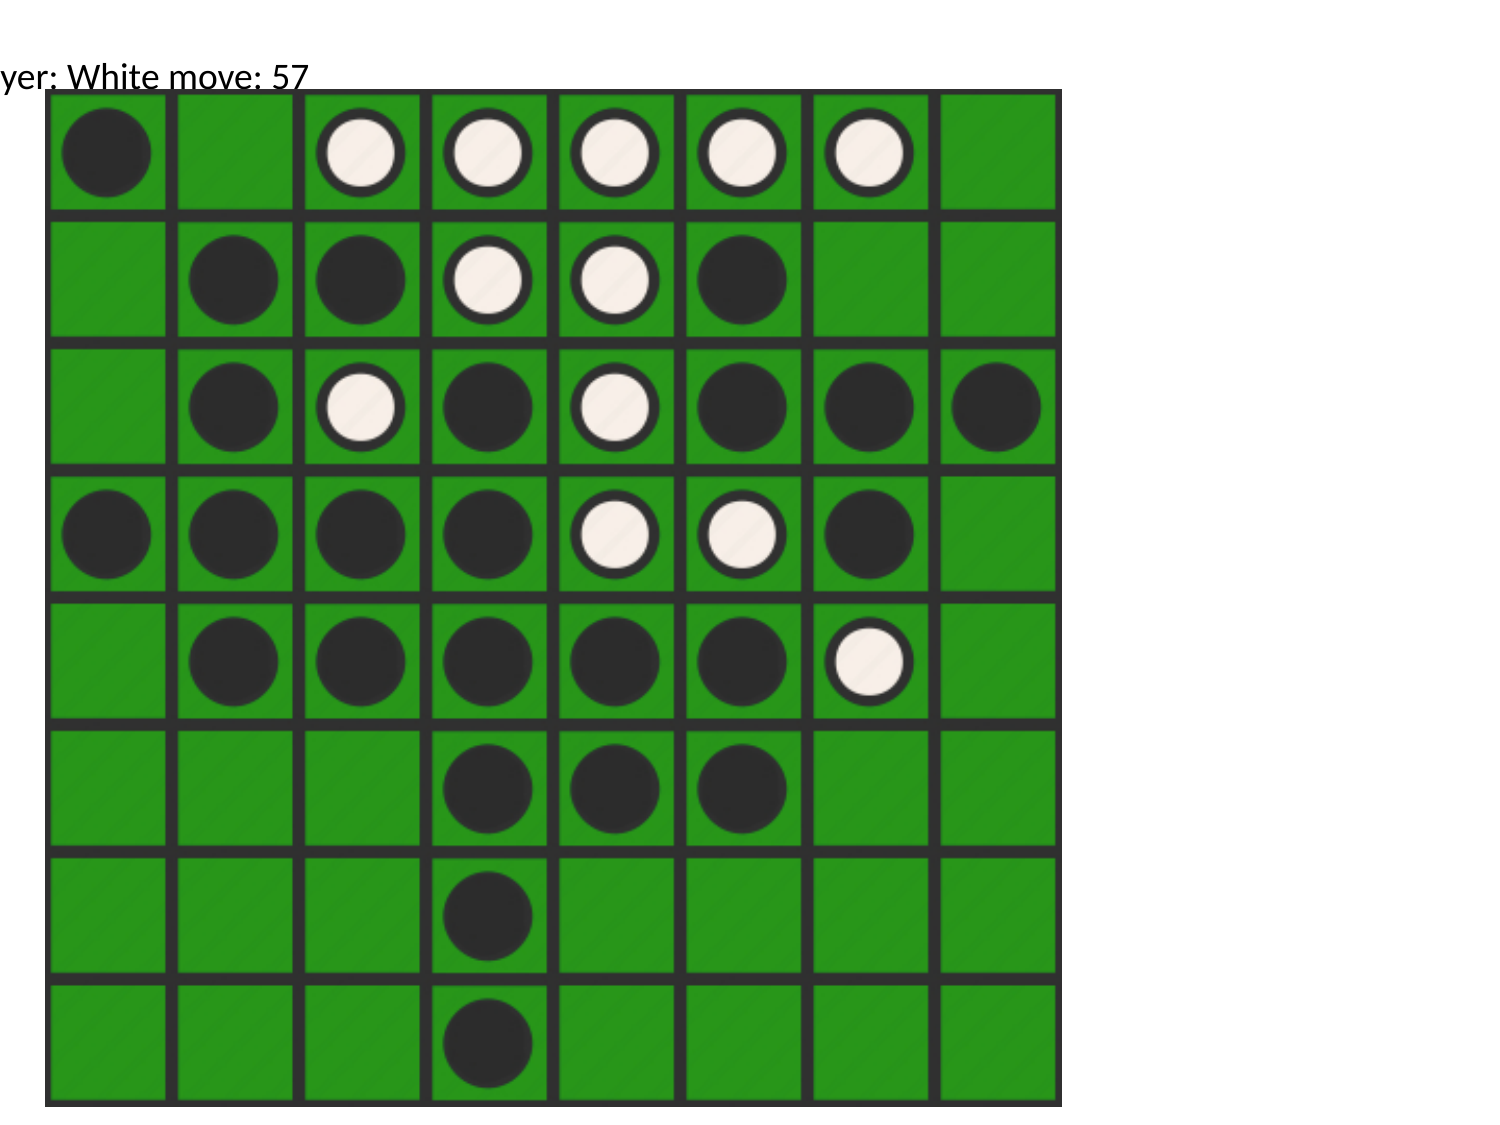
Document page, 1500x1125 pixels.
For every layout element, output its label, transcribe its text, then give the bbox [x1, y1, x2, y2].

picture [44, 89, 1062, 1107]
text_box turn: 32 player: White move: 57 [0, 44, 325, 105]
